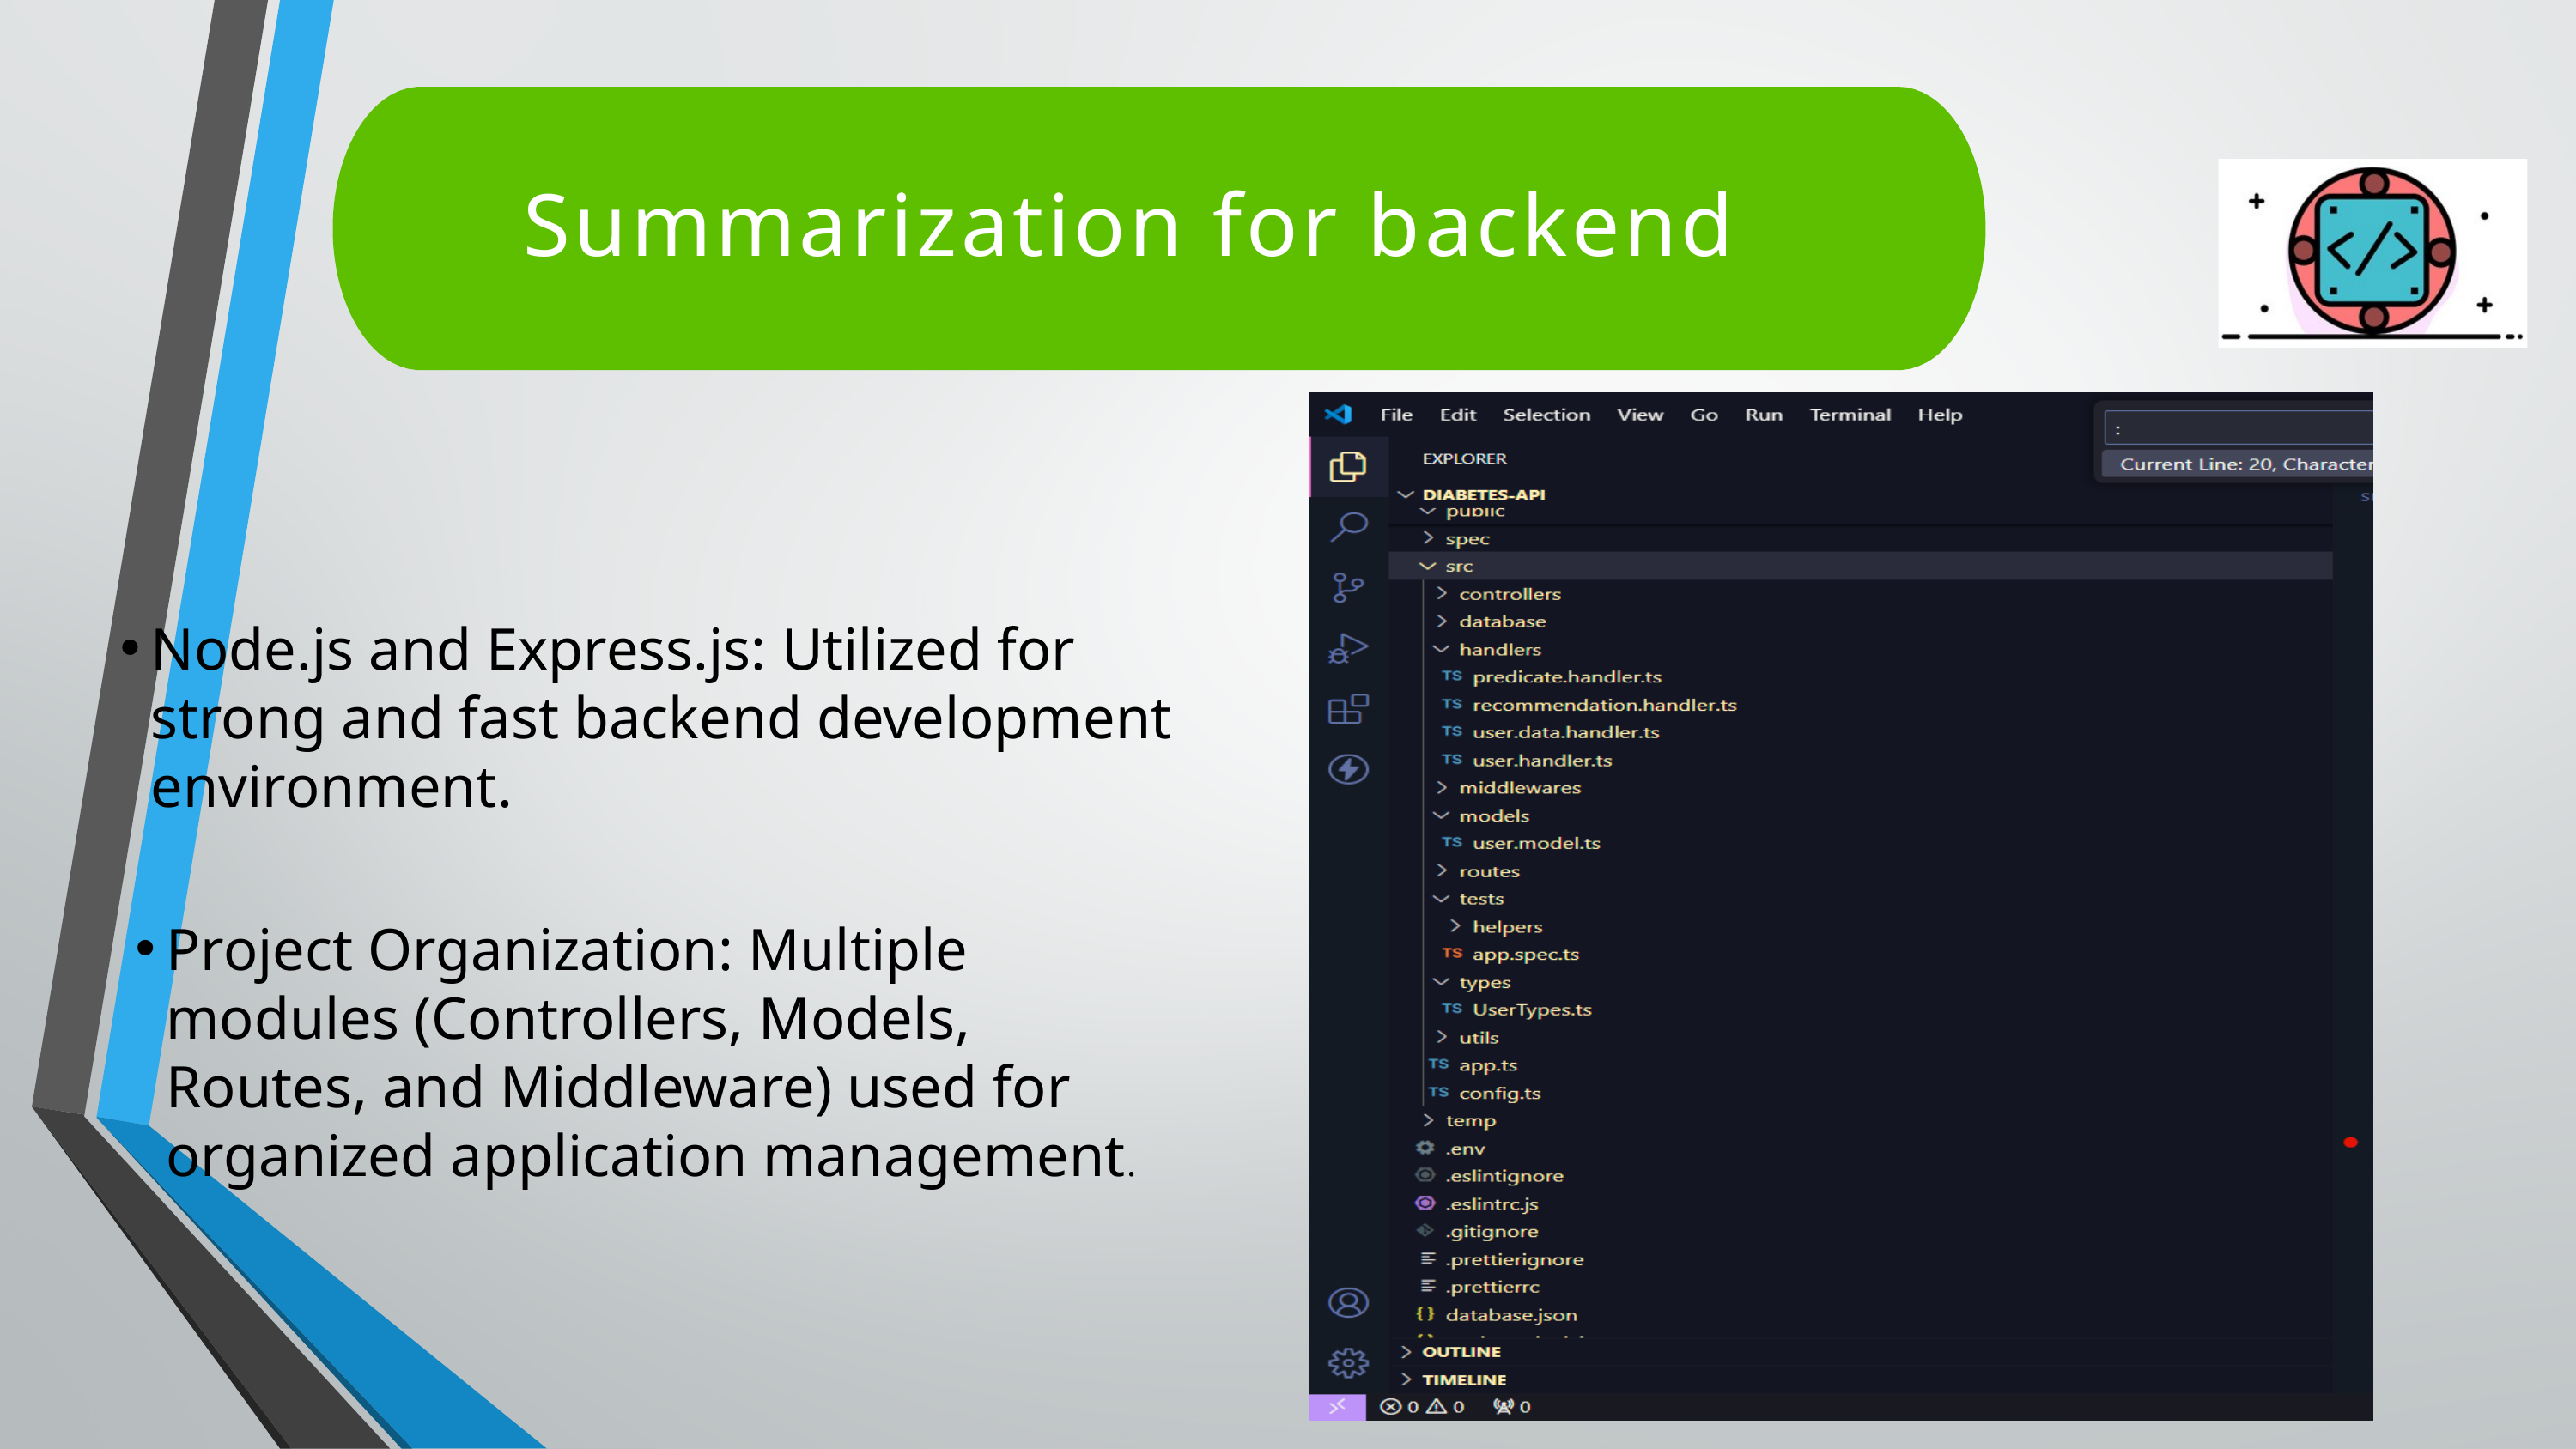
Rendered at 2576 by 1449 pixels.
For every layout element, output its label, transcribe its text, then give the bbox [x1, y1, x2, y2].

text_box [2218, 159, 2528, 349]
picture [1309, 392, 2373, 1422]
text_box Node.js and Express.js: Utilized for strong and fast backend development environment. [106, 606, 1202, 825]
title Summarization for backend [136, 90, 2124, 335]
text_box [401, 87, 1917, 90]
text_box [362, 335, 1956, 371]
text_box Project Organization: Multiple modules (Controllers, Models, Routes, and Middleware) used for organized application management. [122, 906, 1187, 1194]
